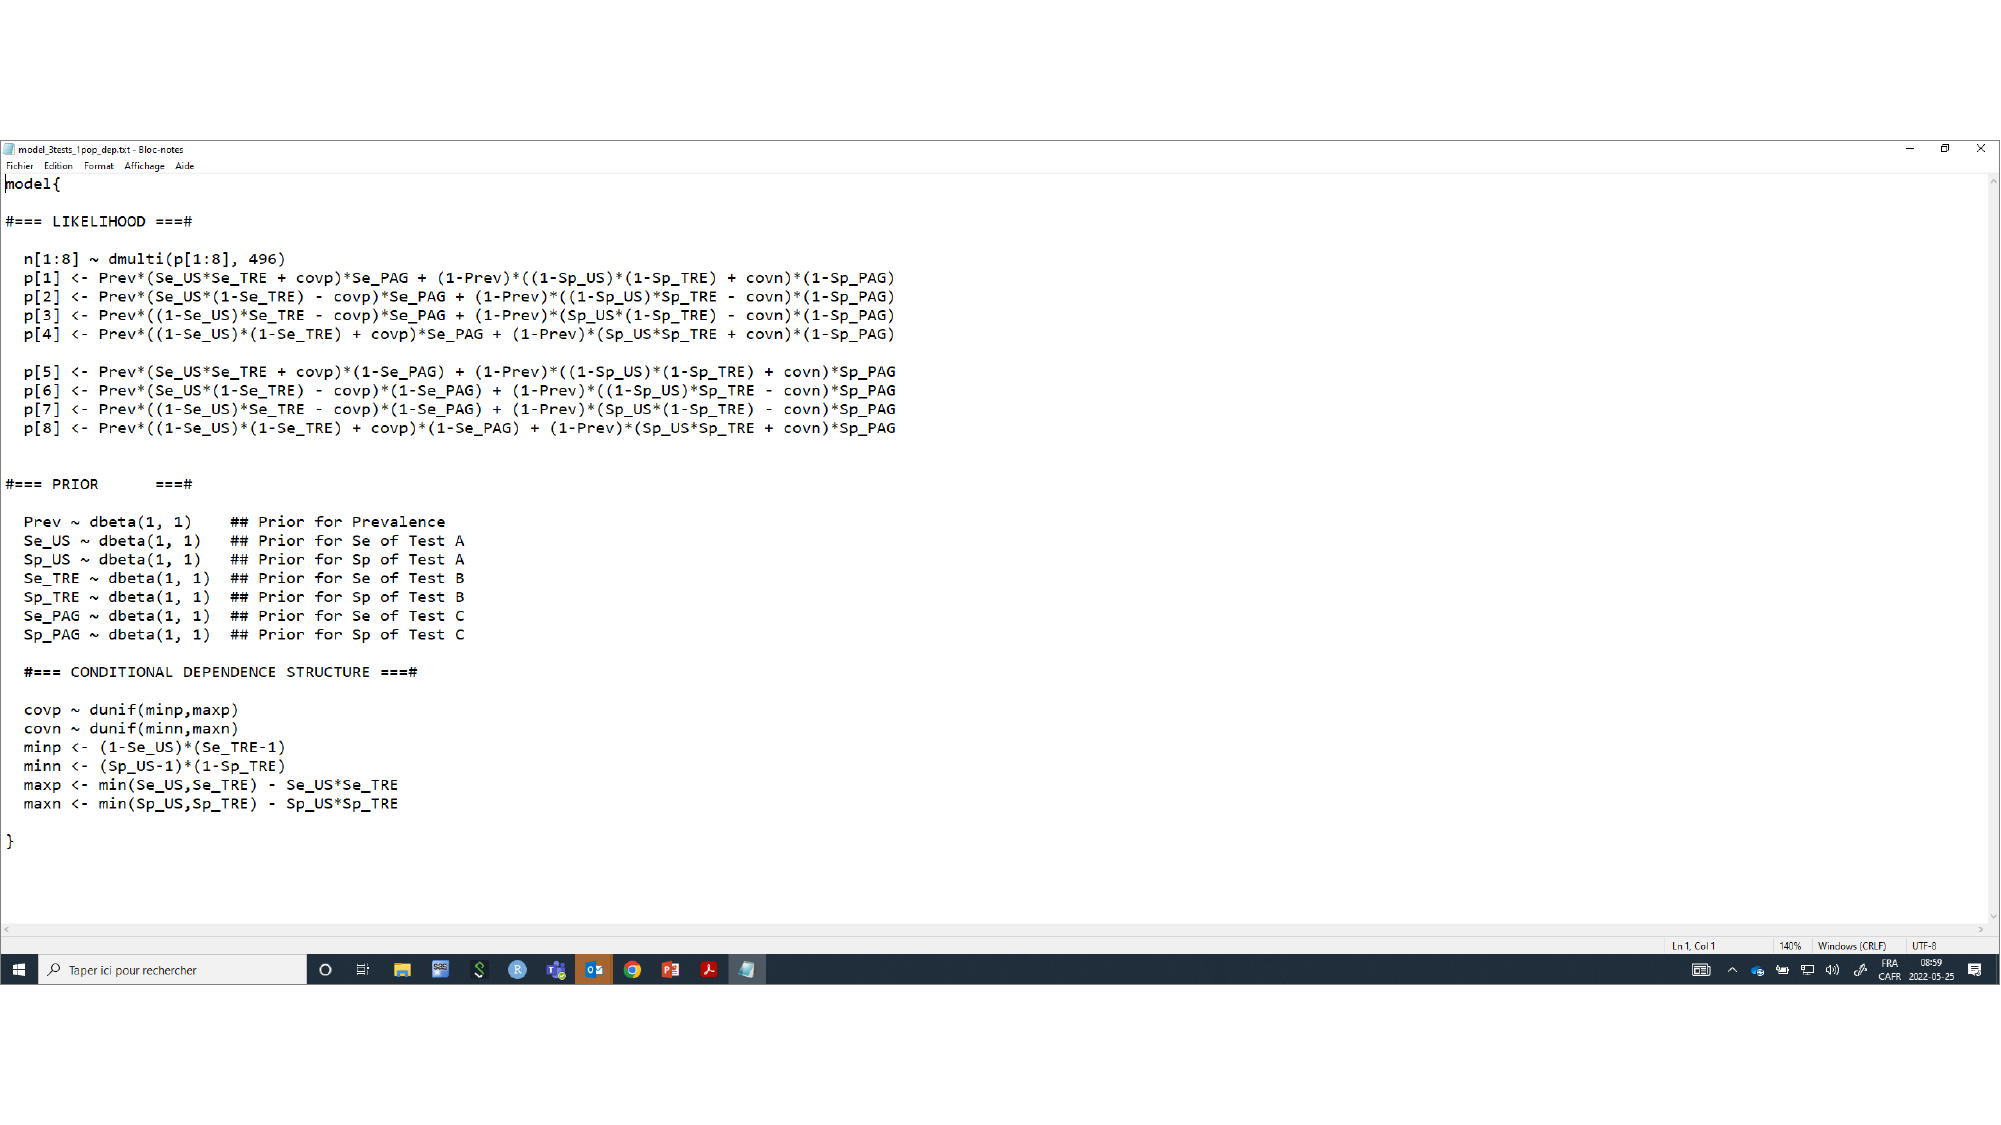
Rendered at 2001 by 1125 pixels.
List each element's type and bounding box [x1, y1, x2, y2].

picture [0, 140, 2000, 985]
